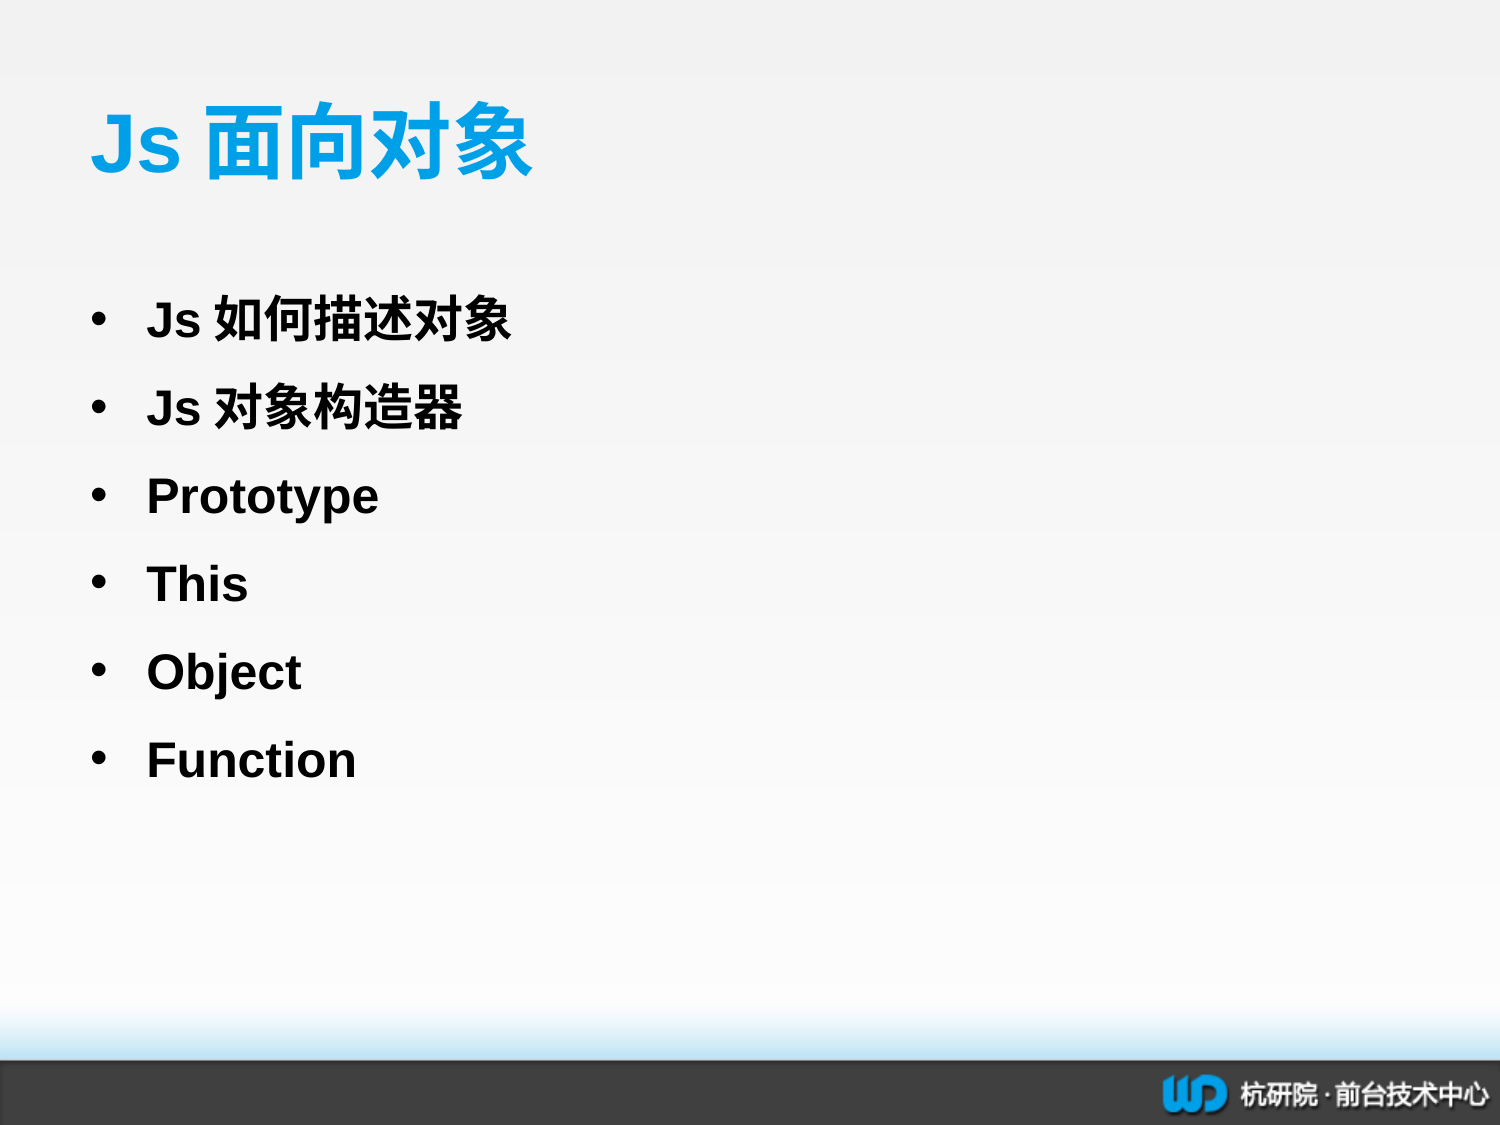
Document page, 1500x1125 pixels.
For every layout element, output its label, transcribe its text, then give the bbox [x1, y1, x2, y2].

picture [0, 0, 1500, 1125]
list Js如何描述对象 Js对象构造器 Prototype This Object Function [74, 262, 1426, 1006]
title Js面向对象 [74, 44, 1426, 233]
